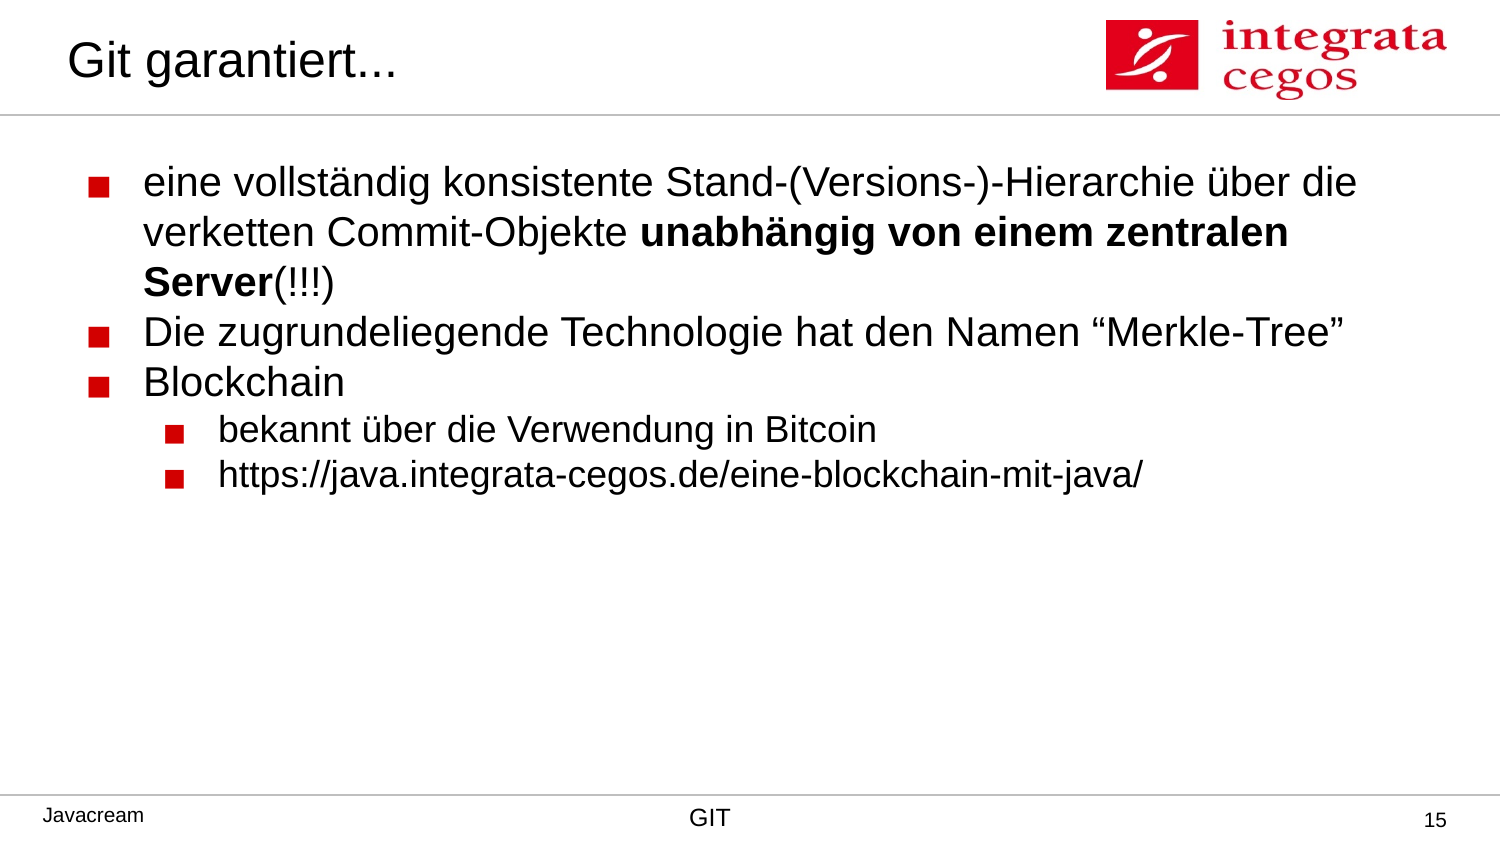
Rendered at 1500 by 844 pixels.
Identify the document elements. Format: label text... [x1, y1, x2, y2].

picture [1106, 20, 1447, 100]
title Git garantiert... [53, 0, 987, 115]
slide_number ‹#› [1312, 794, 1447, 844]
list eine vollständig konsistente Stand-(Versions-)-Hierarchie über die verketten Commit-Objekte unabhängig von einem zentralen Server(!!!) Die zugrundeliegende Technologie hat den Namen “Merkle-Tree” Blockchain bekannt über die Verwendung in Bitcoin https://java.integrata-cegos.de/eine-blockchain-mit-java/ [53, 147, 1447, 774]
